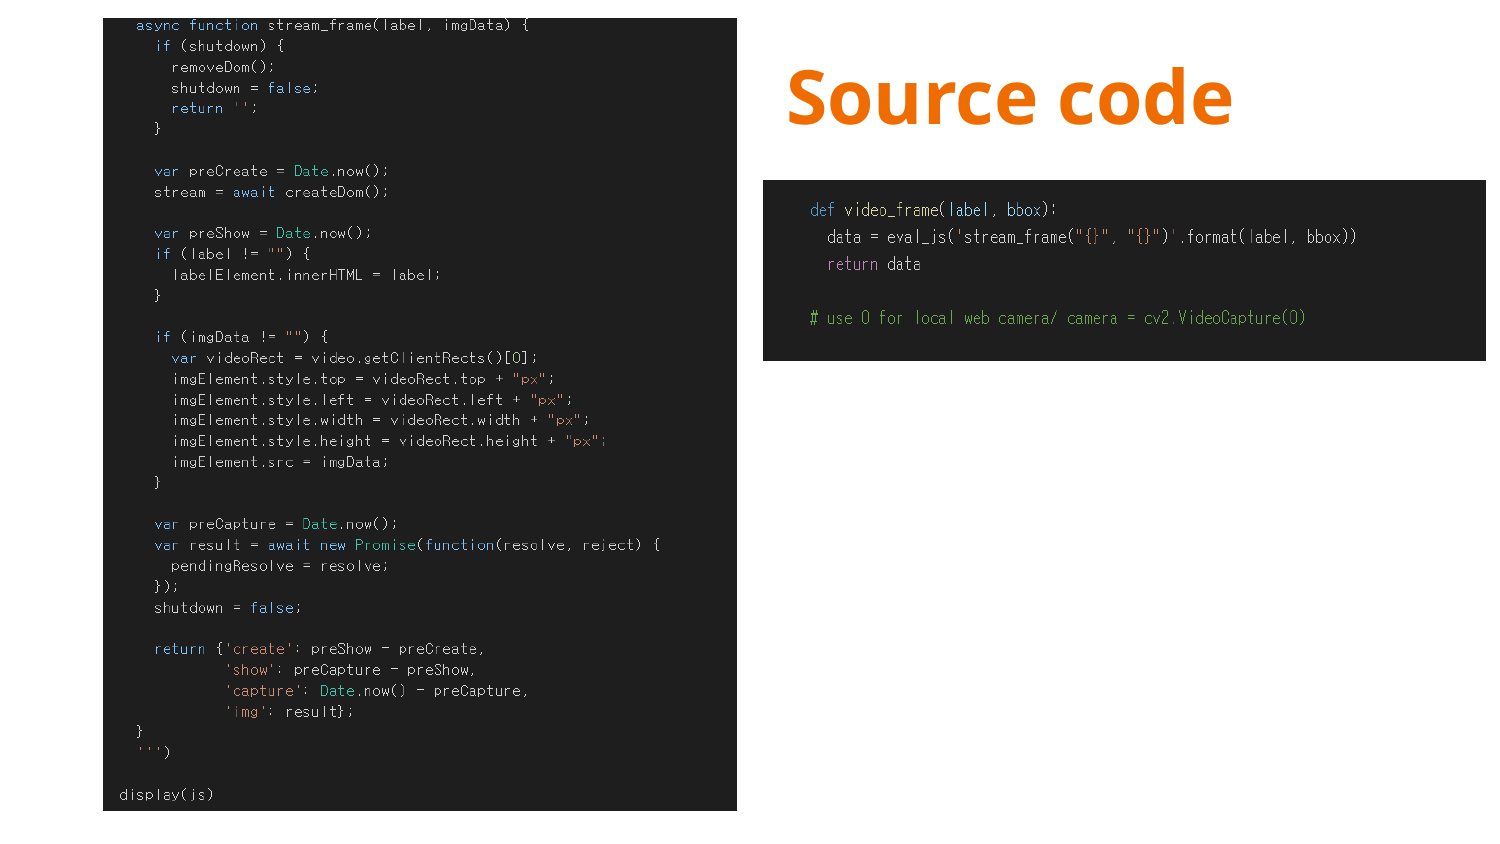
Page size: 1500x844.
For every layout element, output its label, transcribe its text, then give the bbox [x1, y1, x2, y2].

picture [763, 179, 1486, 361]
title Source code [775, 18, 1500, 182]
picture [102, 18, 737, 812]
